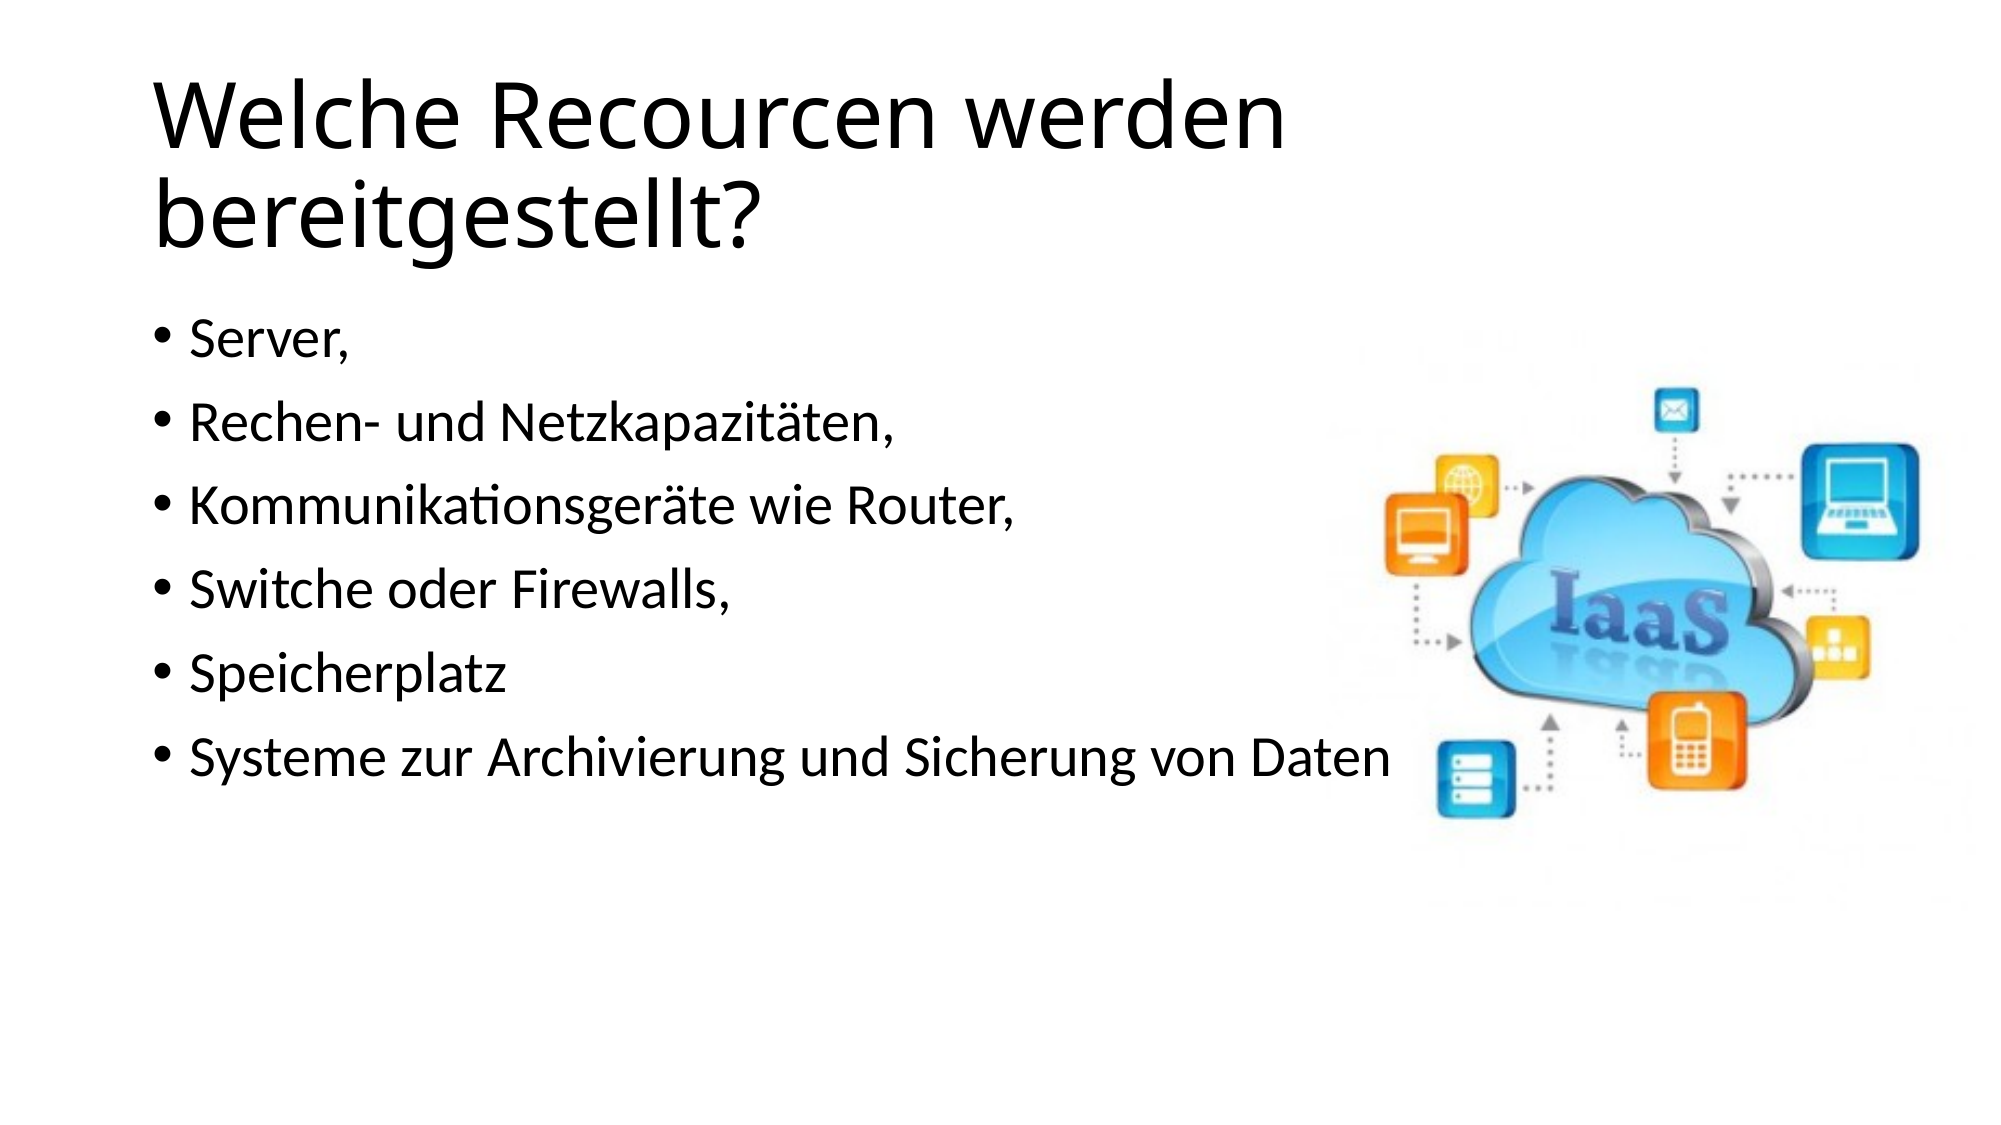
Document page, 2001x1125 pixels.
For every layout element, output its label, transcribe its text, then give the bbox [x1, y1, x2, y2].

list Server, Rechen- und Netzkapazitäten, Kommunikationsgeräte wie Router, Switche oder Firewalls, Speicherplatz Systeme zur Archivierung und Sicherung von Daten [137, 299, 1863, 1014]
title Welche Recourcen werden bereitgestellt? [137, 59, 1863, 278]
picture [1326, 330, 1976, 911]
